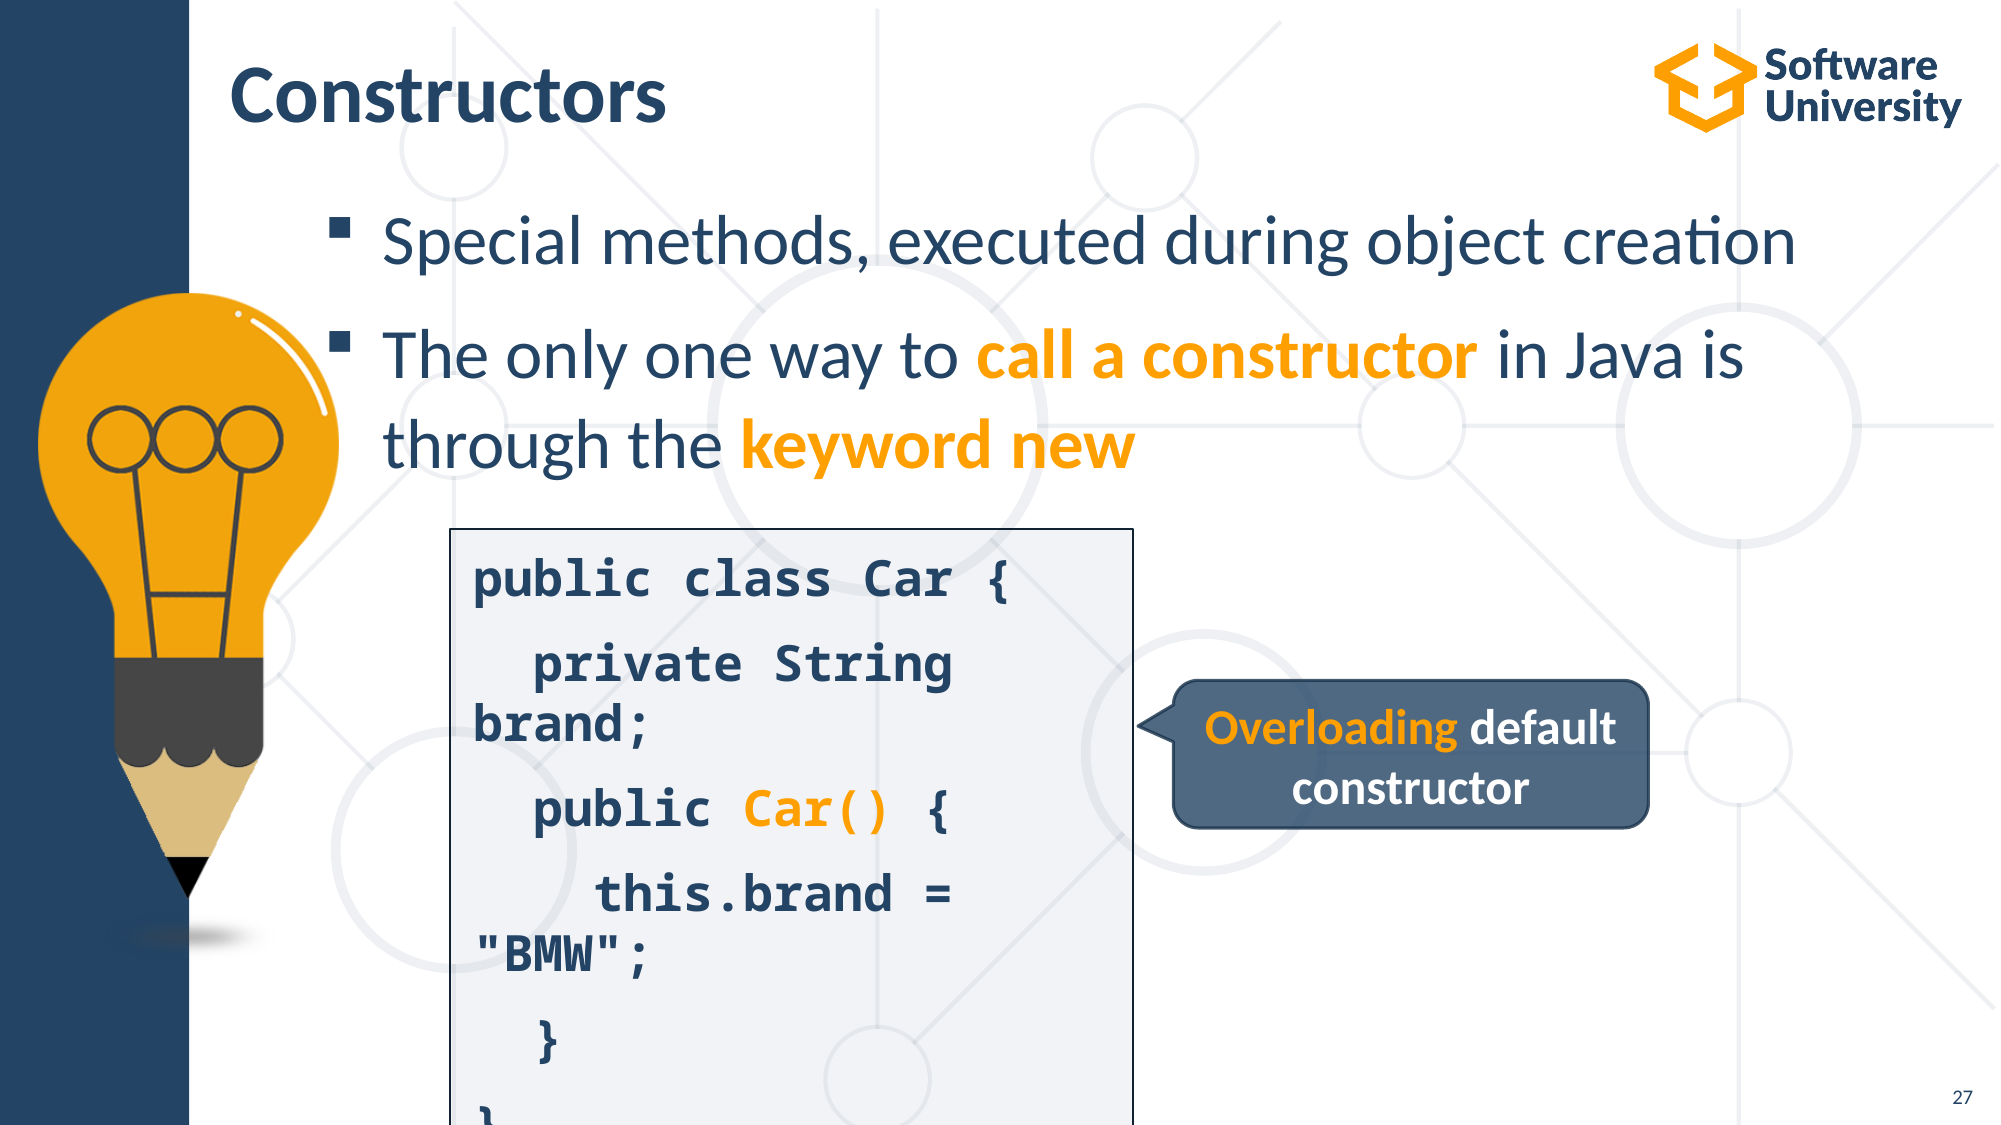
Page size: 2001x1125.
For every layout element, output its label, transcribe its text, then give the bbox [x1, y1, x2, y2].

text_box public class Car { private String brand; public Car() { this.brand = "BMW"; } } [450, 529, 1133, 1125]
slide_number 27 [1927, 1067, 1989, 1117]
text_box Overloading default constructor [1135, 678, 1651, 831]
picture [1641, 31, 1973, 145]
title Constructors [212, 16, 1628, 162]
list Special methods, executed during object creation The only one way to call a constructor in Java is through the keyword new [306, 183, 1968, 1094]
picture [38, 293, 306, 961]
